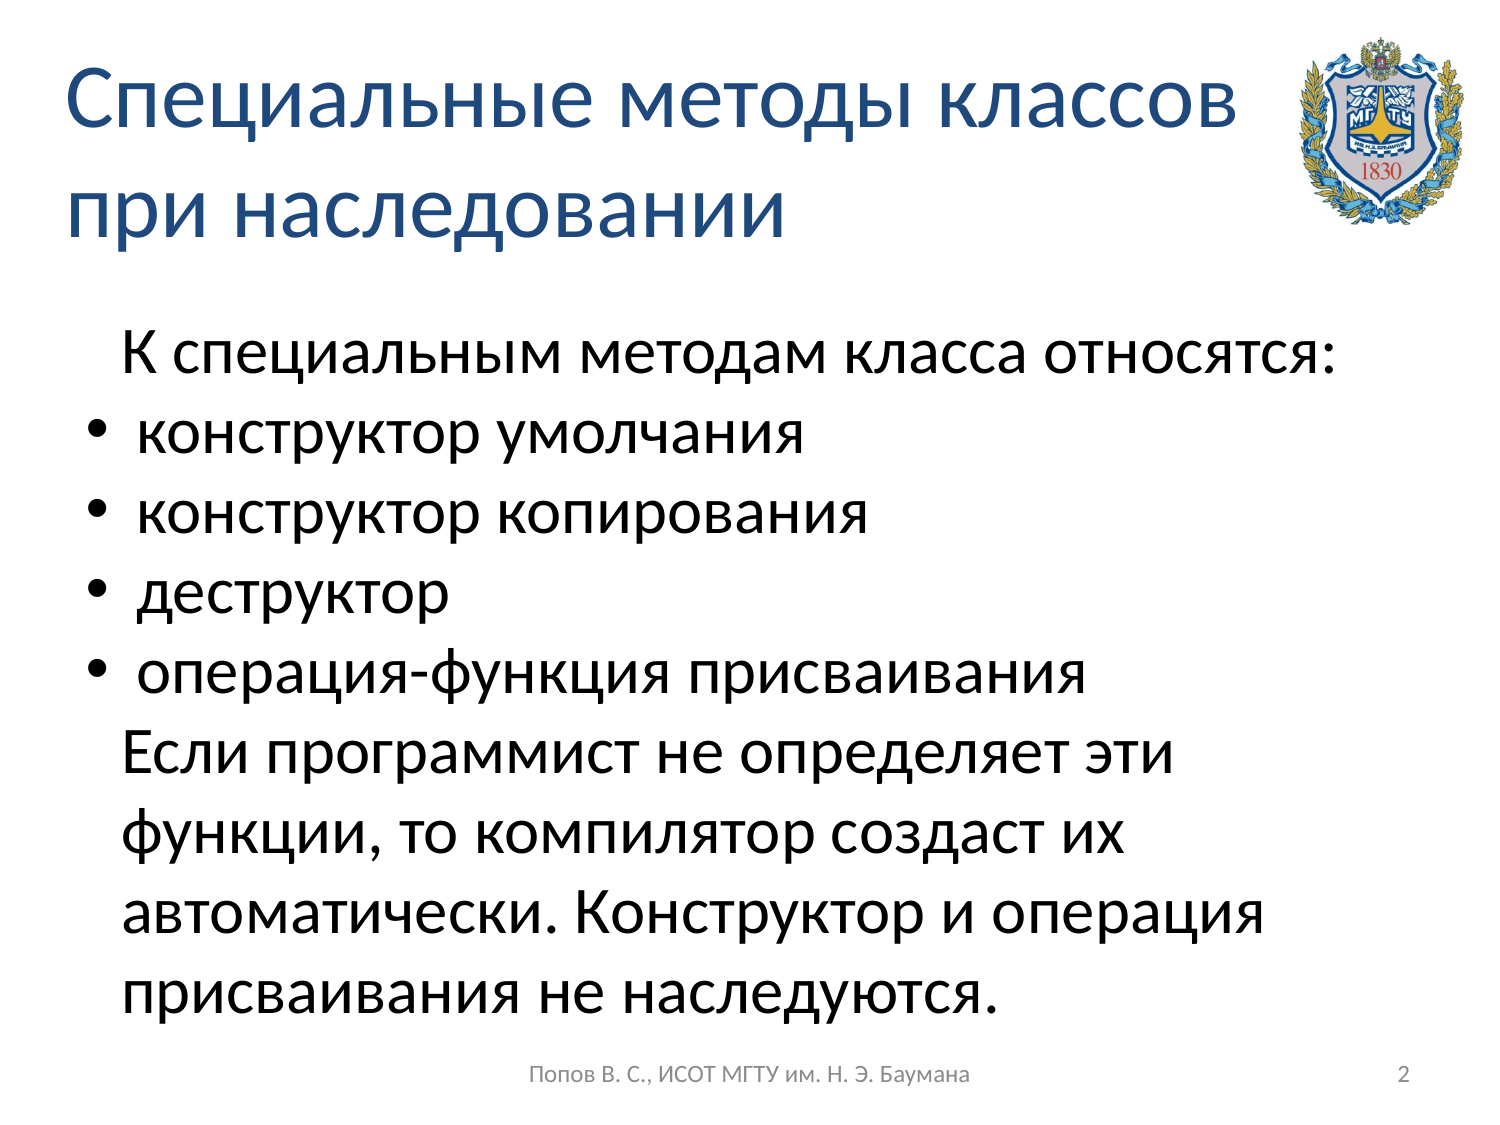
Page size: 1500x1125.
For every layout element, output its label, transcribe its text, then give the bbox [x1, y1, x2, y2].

footer Попов В. С., ИСОТ МГТУ им. Н. Э. Баумана [512, 1042, 988, 1103]
picture [1299, 37, 1464, 226]
slide_number 2 [1074, 1042, 1425, 1103]
text_box К специальным методам класса относятся: конструктор умолчания конструктор копирования деструктор операция-функция присваивания Если программист не определяет эти функции, то компилятор создаст их автоматически. Конструктор и операция присваивания не наследуются. [50, 299, 1450, 1035]
title Специальные методы классов при наследовании [50, 24, 1275, 267]
